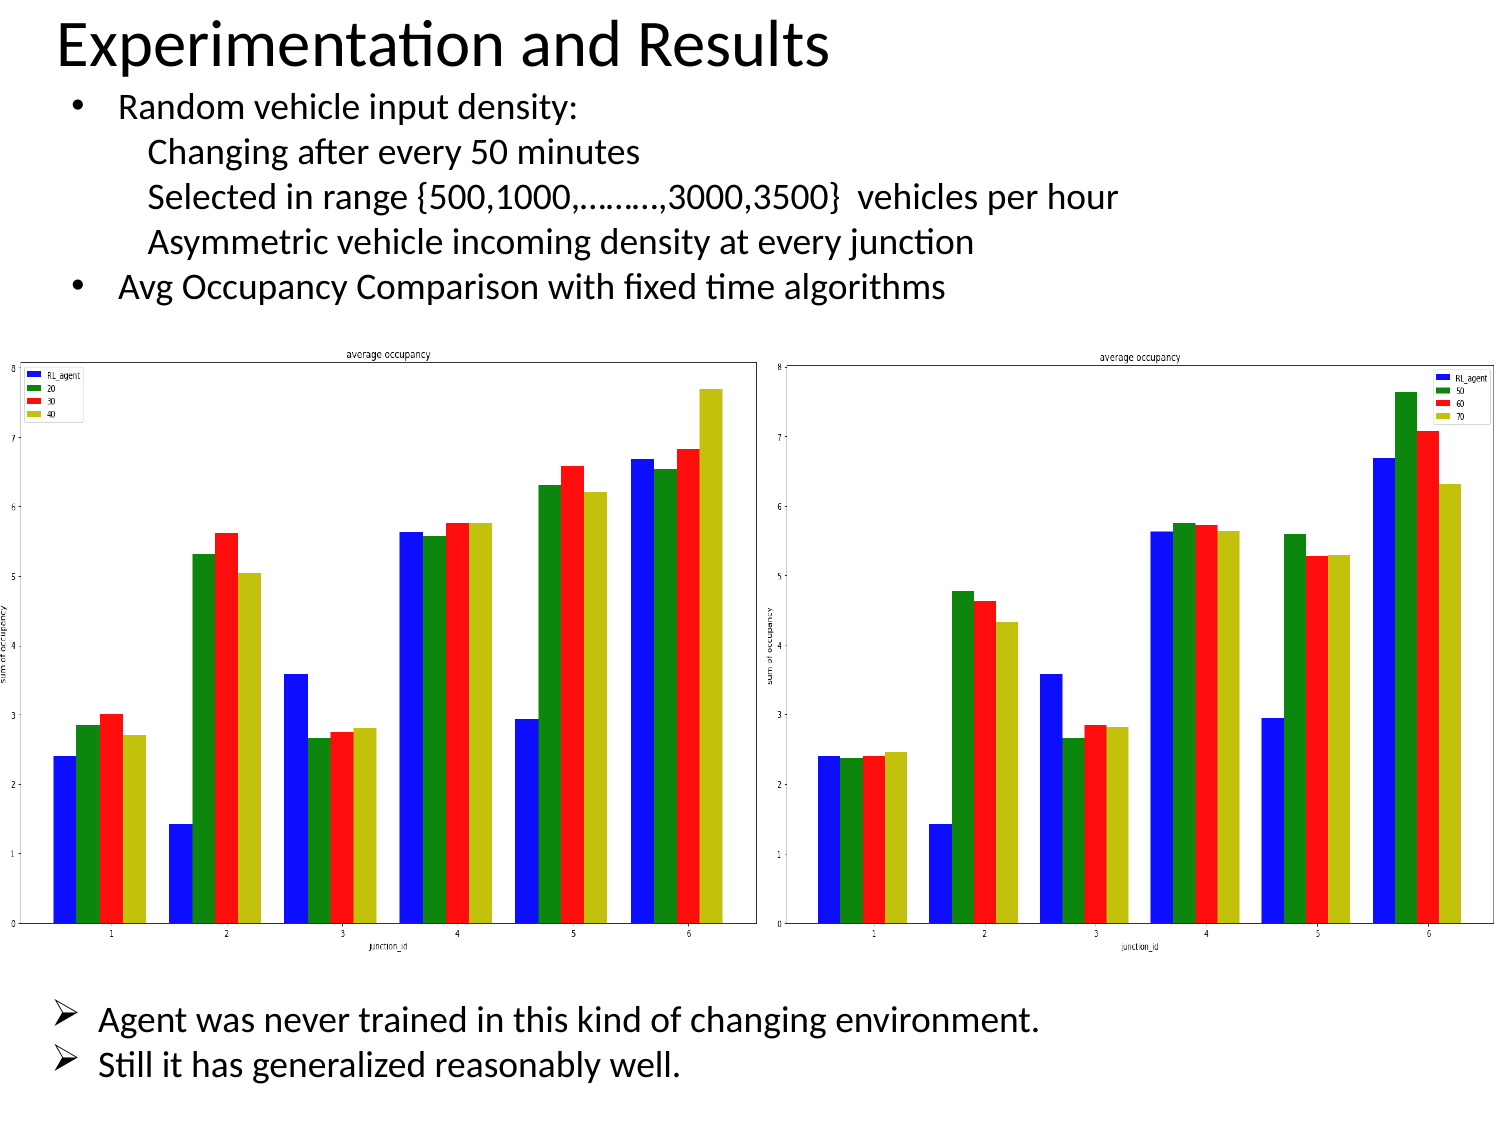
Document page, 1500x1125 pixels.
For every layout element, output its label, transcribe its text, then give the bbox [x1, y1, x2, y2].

text_box Random vehicle input density: Changing after every 50 minutes Selected in range {500,1000,………,3000,3500} vehicles per hour Asymmetric vehicle incoming density at every junction Avg Occupancy Comparison with fixed time algorithms [56, 74, 1135, 315]
text_box Agent was never trained in this kind of changing environment. Still it has generalized reasonably well. [36, 987, 1066, 1093]
title Experimentation and Results [0, 0, 888, 95]
picture [0, 343, 1500, 957]
